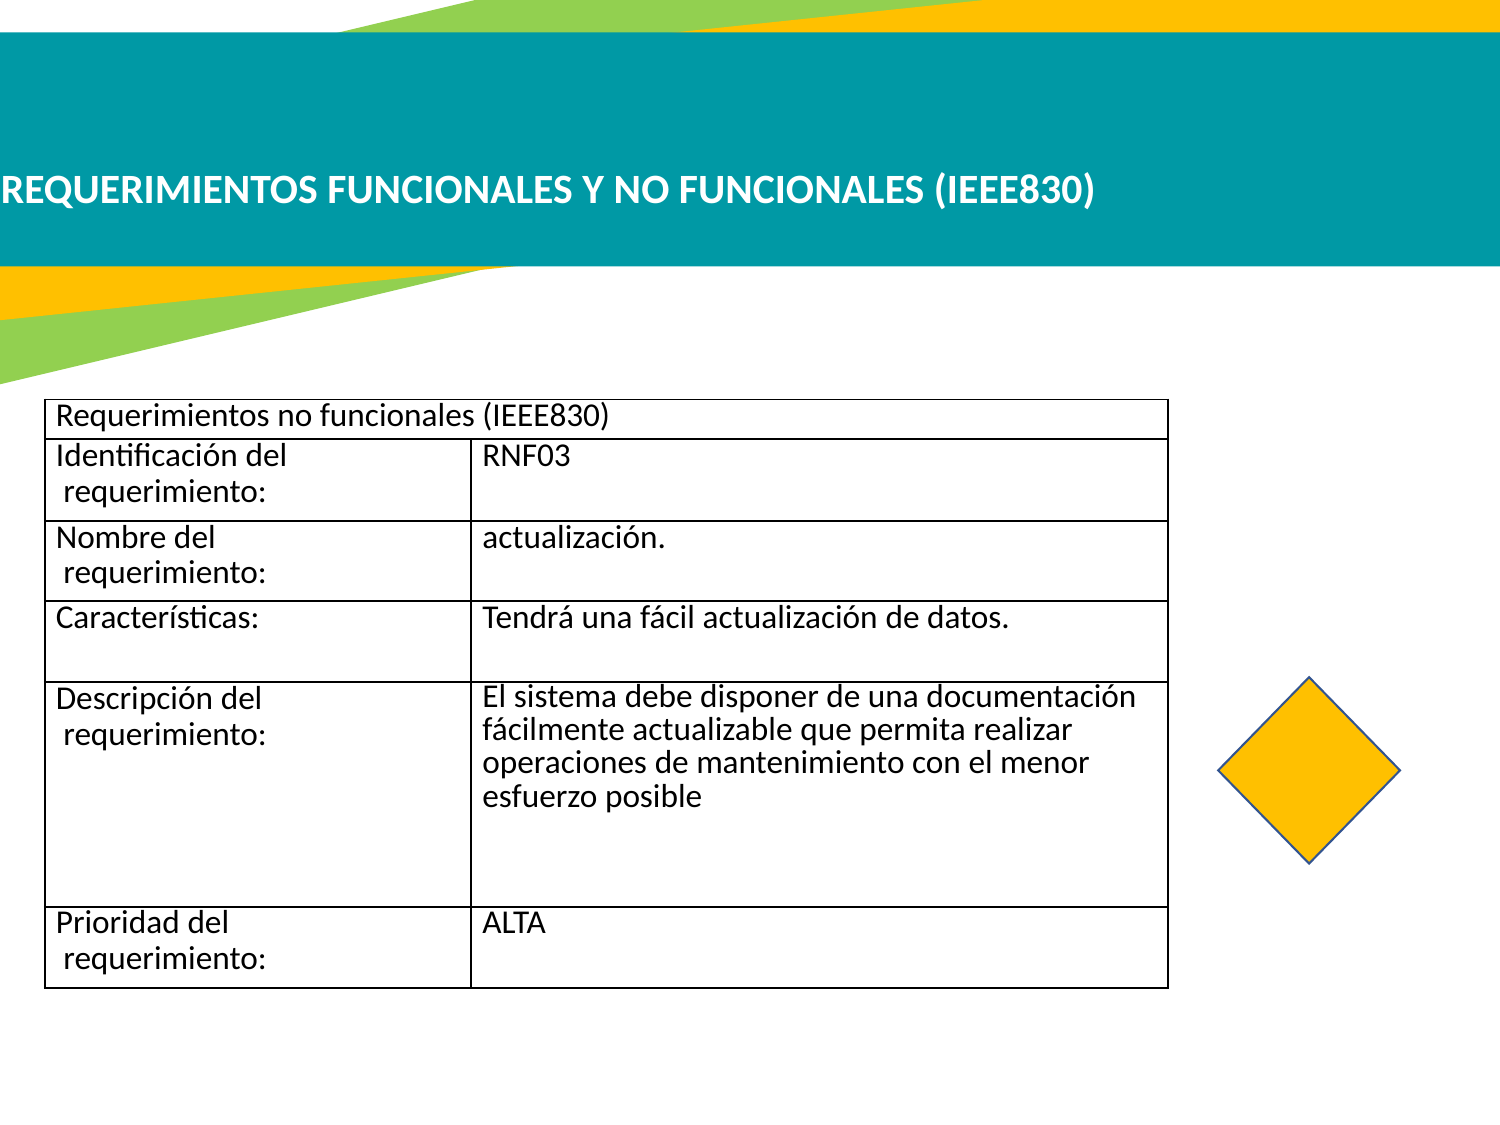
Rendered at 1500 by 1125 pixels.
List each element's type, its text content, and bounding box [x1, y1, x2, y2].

text_box REQUERIMIENTOS FUNCIONALES Y NO FUNCIONALES (IEEE830) [0, 154, 1201, 221]
table_cell Identificación del requerimiento: [46, 440, 470, 520]
table_header Requerimientos no funcionales (IEEE830) [46, 400, 1167, 438]
table_cell ALTA [472, 908, 1167, 987]
table_cell Prioridad del requerimiento: [46, 908, 470, 987]
text_box [1216, 675, 1402, 866]
table_cell Características: [46, 602, 470, 681]
table_cell Descripción del requerimiento: [46, 683, 470, 906]
table_cell Tendrá una fácil actualización de datos. [472, 602, 1167, 681]
table_cell El sistema debe disponer de una documentación fácilmente actualizable que permita realizar operaciones de mantenimiento con el menor esfuerzo posible [472, 683, 1167, 906]
table_cell Nombre del requerimiento: [46, 522, 470, 600]
table_cell RNF03 [472, 440, 1167, 520]
table_cell actualización. [472, 522, 1167, 600]
